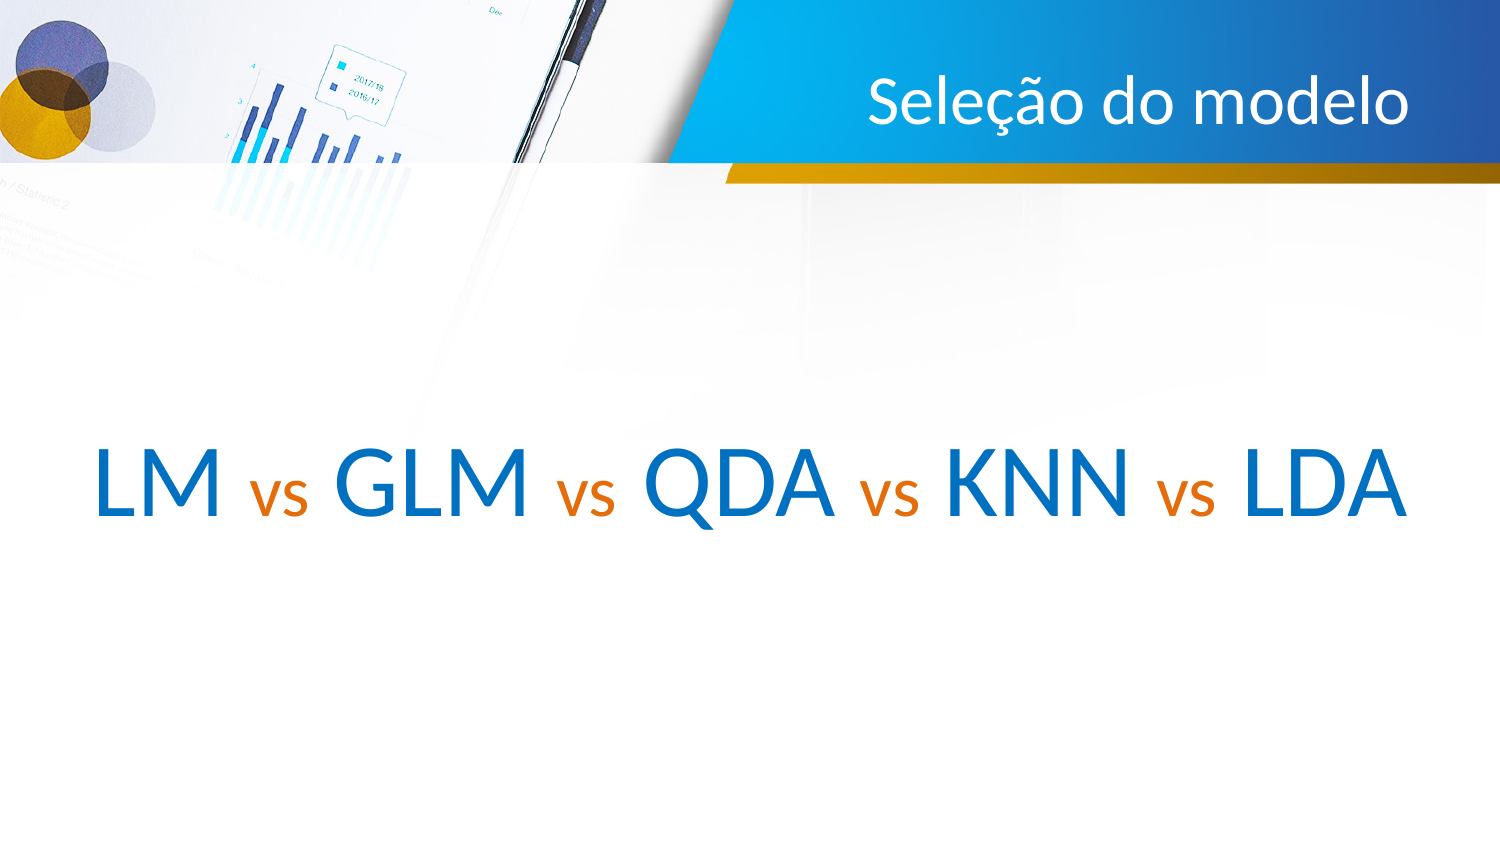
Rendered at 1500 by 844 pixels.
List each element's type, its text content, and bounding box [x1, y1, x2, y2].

title Seleção do modelo [73, 46, 1427, 147]
text_box LM vs GLM vs QDA vs KNN vs LDA [11, 396, 1489, 547]
picture [0, 0, 1500, 844]
